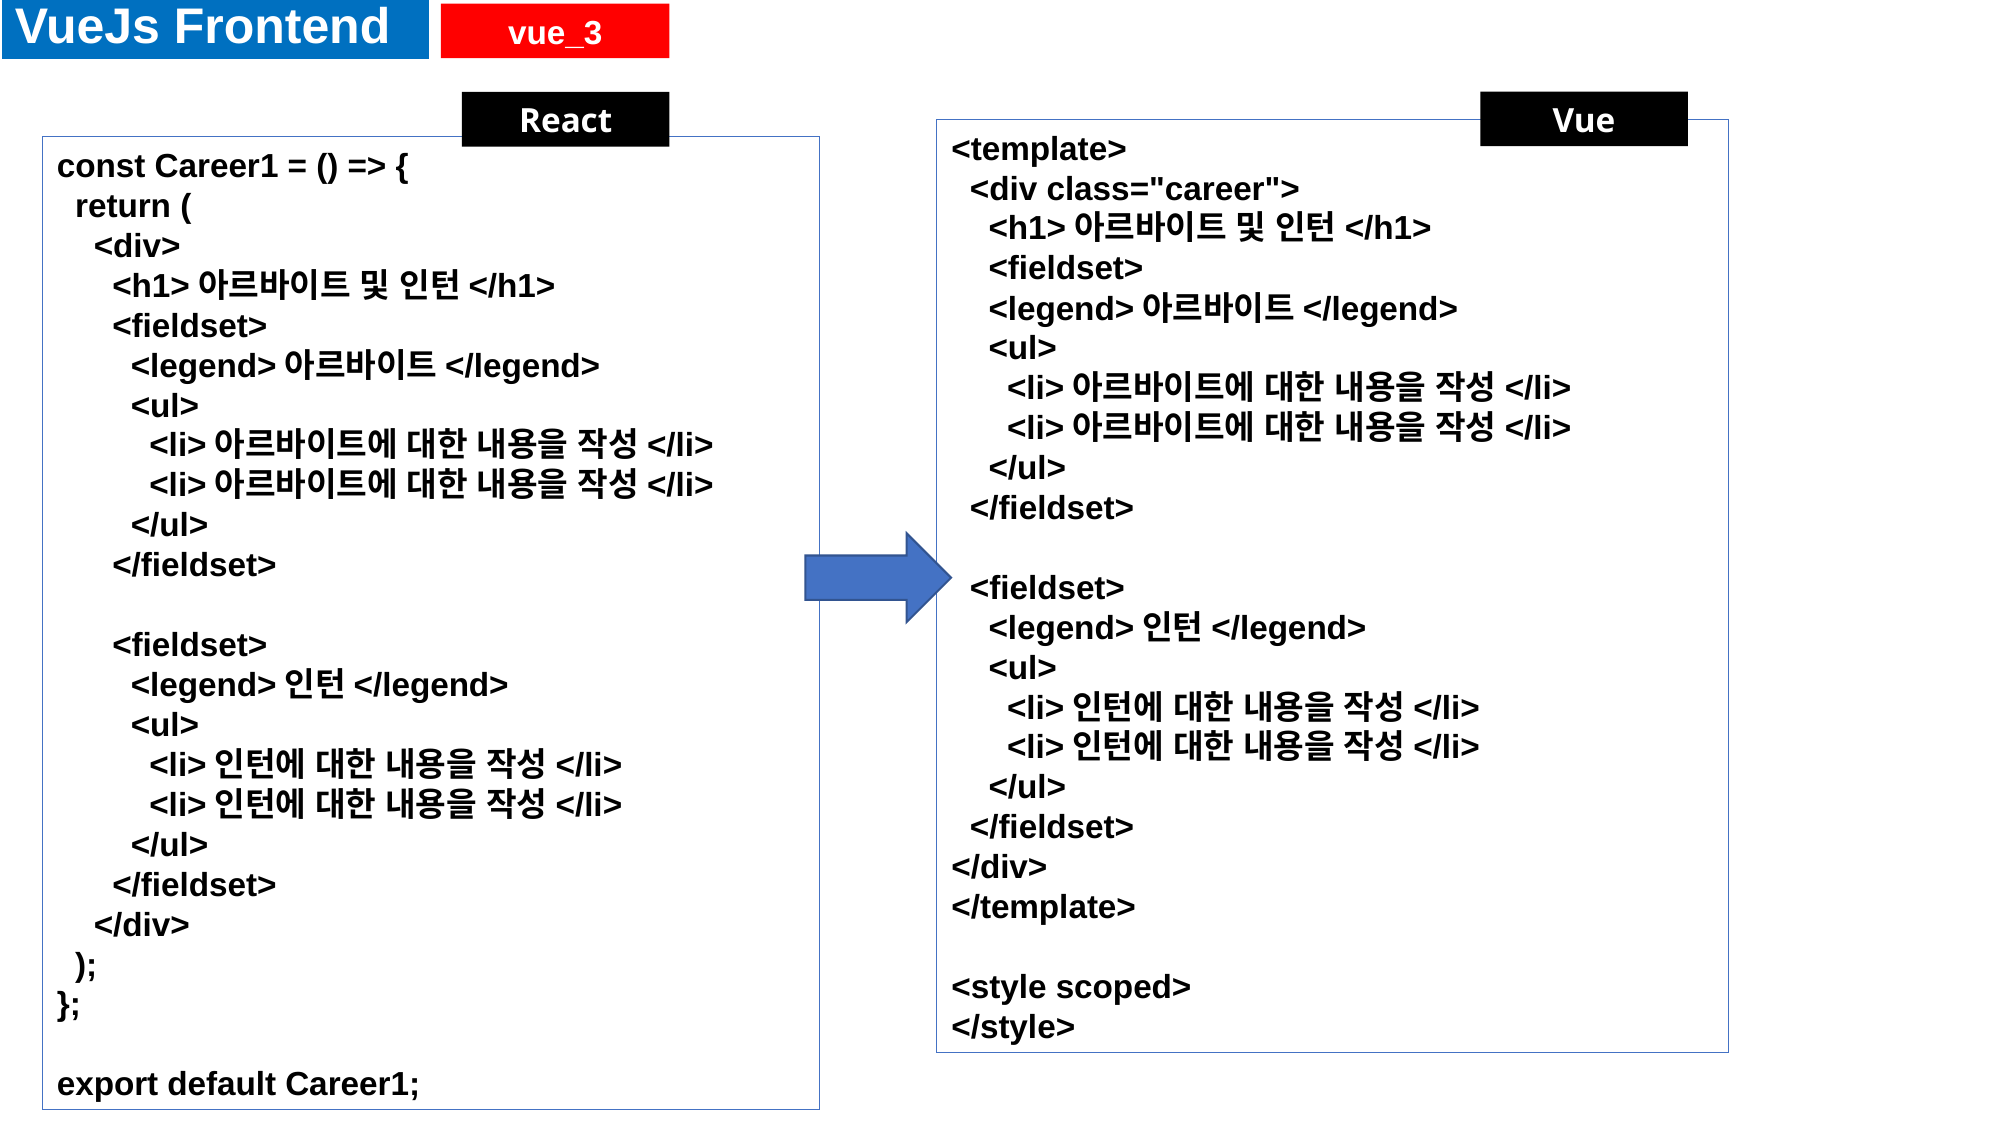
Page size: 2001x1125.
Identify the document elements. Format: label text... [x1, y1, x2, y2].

text_box React [461, 91, 670, 147]
text_box <template> <div class="career"> <h1>아르바이트 및 인턴</h1> <fieldset> <legend>아르바이트</legend> <ul> <li>아르바이트에 대한 내용을 작성</li> <li>아르바이트에 대한 내용을 작성</li> </ul> </fieldset> <fieldset> <legend>인턴</legend> <ul> <li>인턴에 대한 내용을 작성</li> <li>인턴에 대한 내용을 작성</li> </ul> </fieldset> </div> </template> <style scoped> </style> [936, 119, 1729, 1053]
text_box vue_3 [440, 3, 670, 59]
text_box VueJs Frontend [0, 0, 431, 62]
text_box [804, 530, 953, 625]
text_box Vue [1480, 91, 1688, 147]
text_box const Career1 = () => { return ( <div> <h1>아르바이트 및 인턴</h1> <fieldset> <legend>아르바이트</legend> <ul> <li>아르바이트에 대한 내용을 작성</li> <li>아르바이트에 대한 내용을 작성</li> </ul> </fieldset> <fieldset> <legend>인턴</legend> <ul> <li>인턴에 대한 내용을 작성</li> <li>인턴에 대한 내용을 작성</li> </ul> </fieldset> </div> ); }; export default Career1; [42, 136, 820, 1110]
